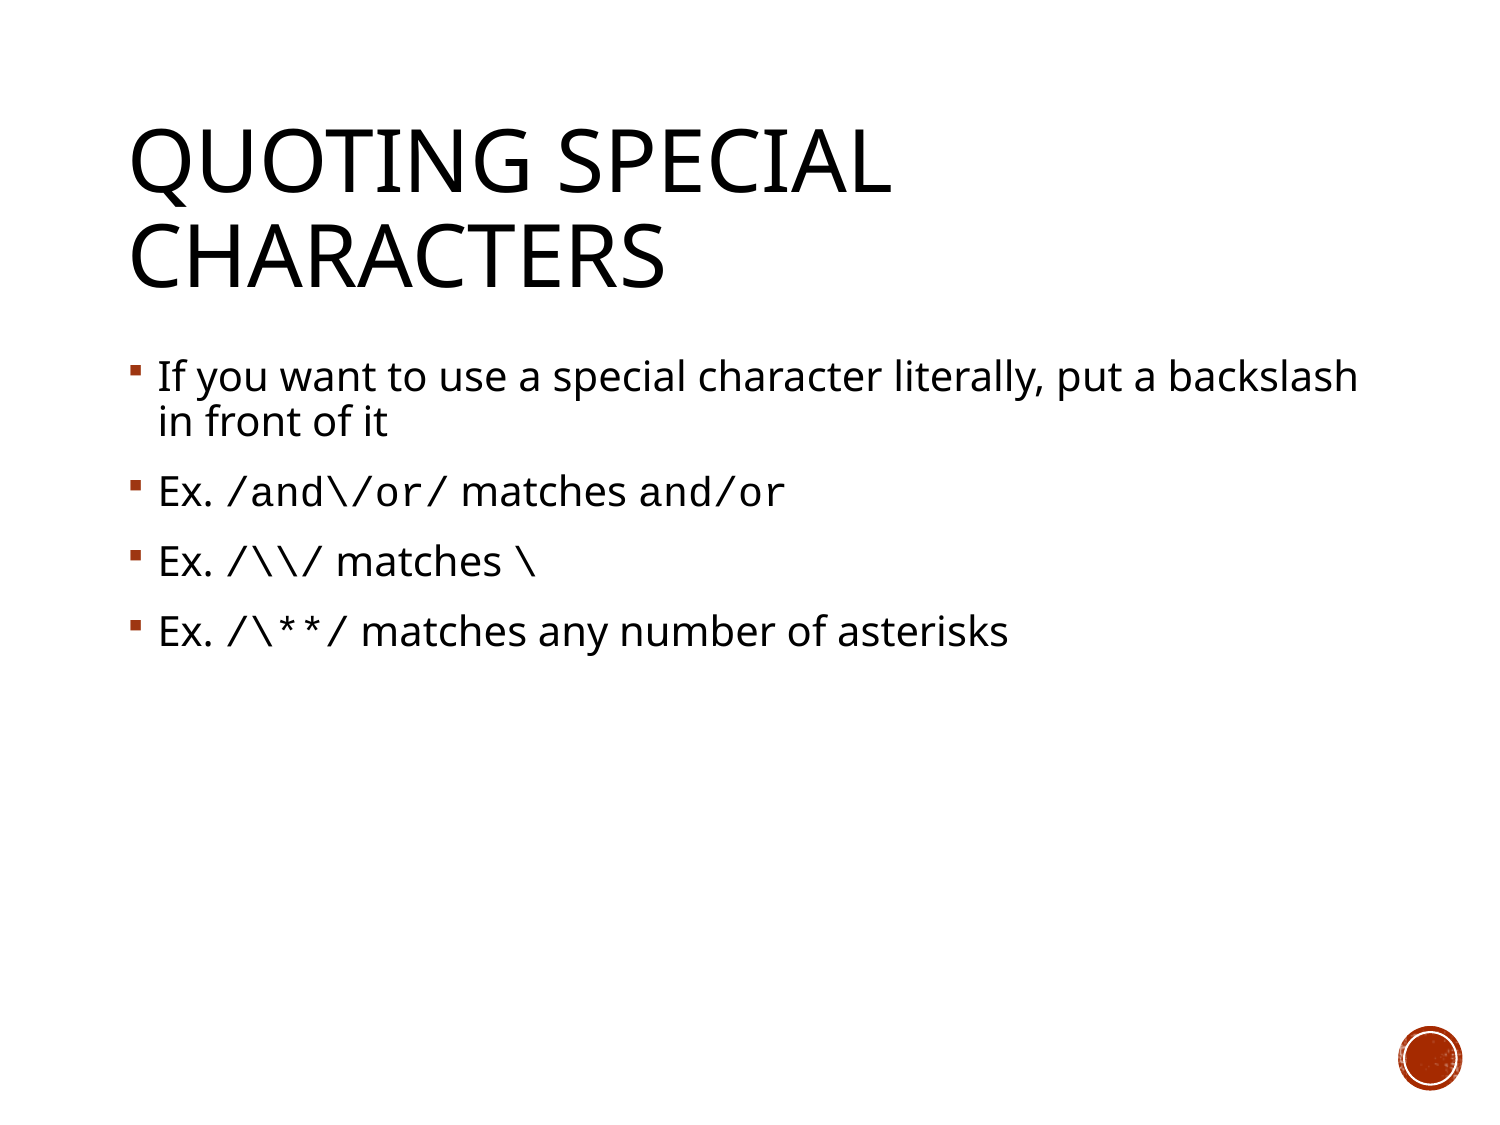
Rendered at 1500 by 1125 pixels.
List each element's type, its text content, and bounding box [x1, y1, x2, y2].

title Quoting Special Characters [112, 79, 1388, 344]
list If you want to use a special character literally, put a backslash in front of it Ex. /and\/or/ matches and/or Ex. /\\/ matches \ Ex. /\**/ matches any number of asterisks [112, 348, 1388, 1013]
